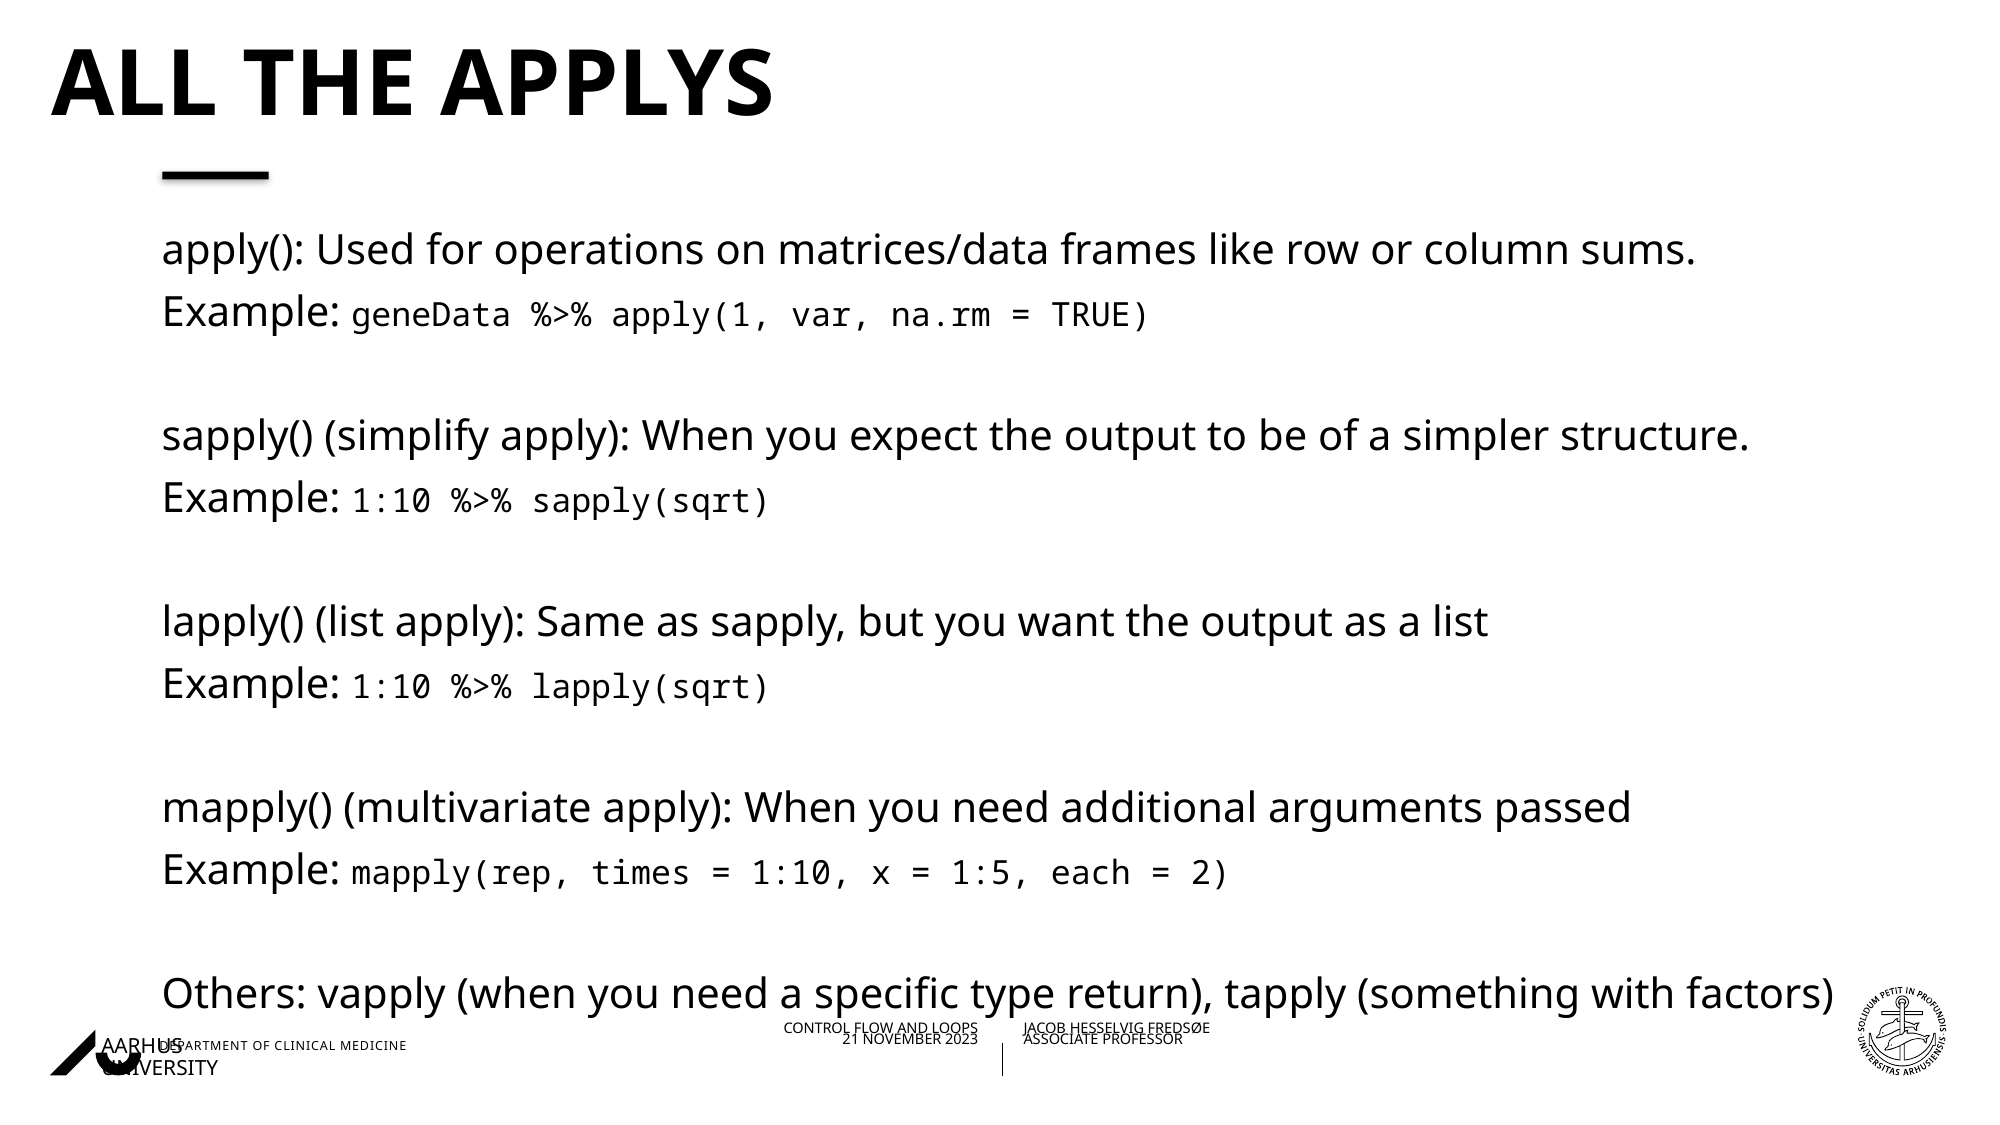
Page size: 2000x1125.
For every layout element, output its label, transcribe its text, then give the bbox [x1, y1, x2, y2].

list apply(): Used for operations on matrices/data frames like row or column sums. Example: geneData %>% apply(1, var, na.rm = TRUE) sapply() (simplify apply): When you expect the output to be of a simpler structure. Example: 1:10 %>% sapply(sqrt) lapply() (list apply): Same as sapply, but you want the output as a list Example: 1:10 %>% lapply(sqrt) mapply() (multivariate apply): When you need additional arguments passed Example: mapply(rep, times = 1:10, x = 1:5, each = 2) Others: vapply (when you need a specific type return), tapply (something with factors) [161, 224, 1839, 1036]
title All the applys [51, 37, 1948, 162]
